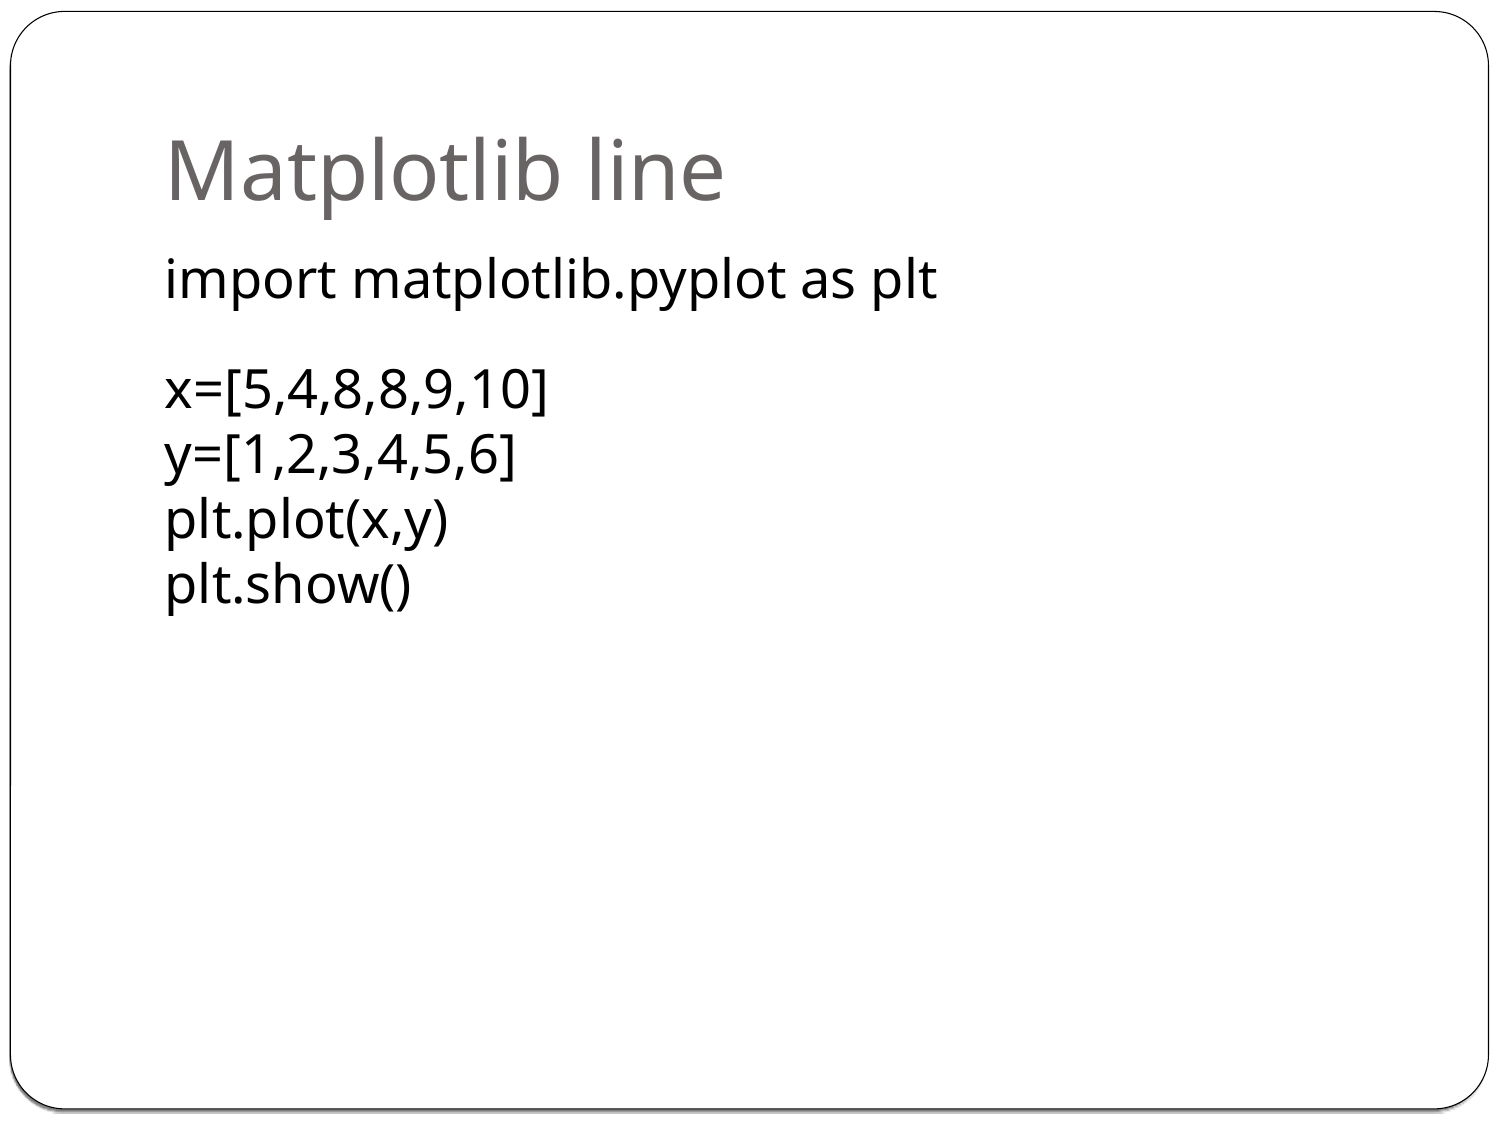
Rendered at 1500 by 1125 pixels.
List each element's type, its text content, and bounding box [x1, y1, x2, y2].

text_box import matplotlib.pyplot as plt x=[5,4,8,8,9,10] y=[1,2,3,4,5,6] plt.plot(x,y) plt.show() [149, 237, 1425, 987]
text_box Matplotlib line [149, 45, 1425, 232]
